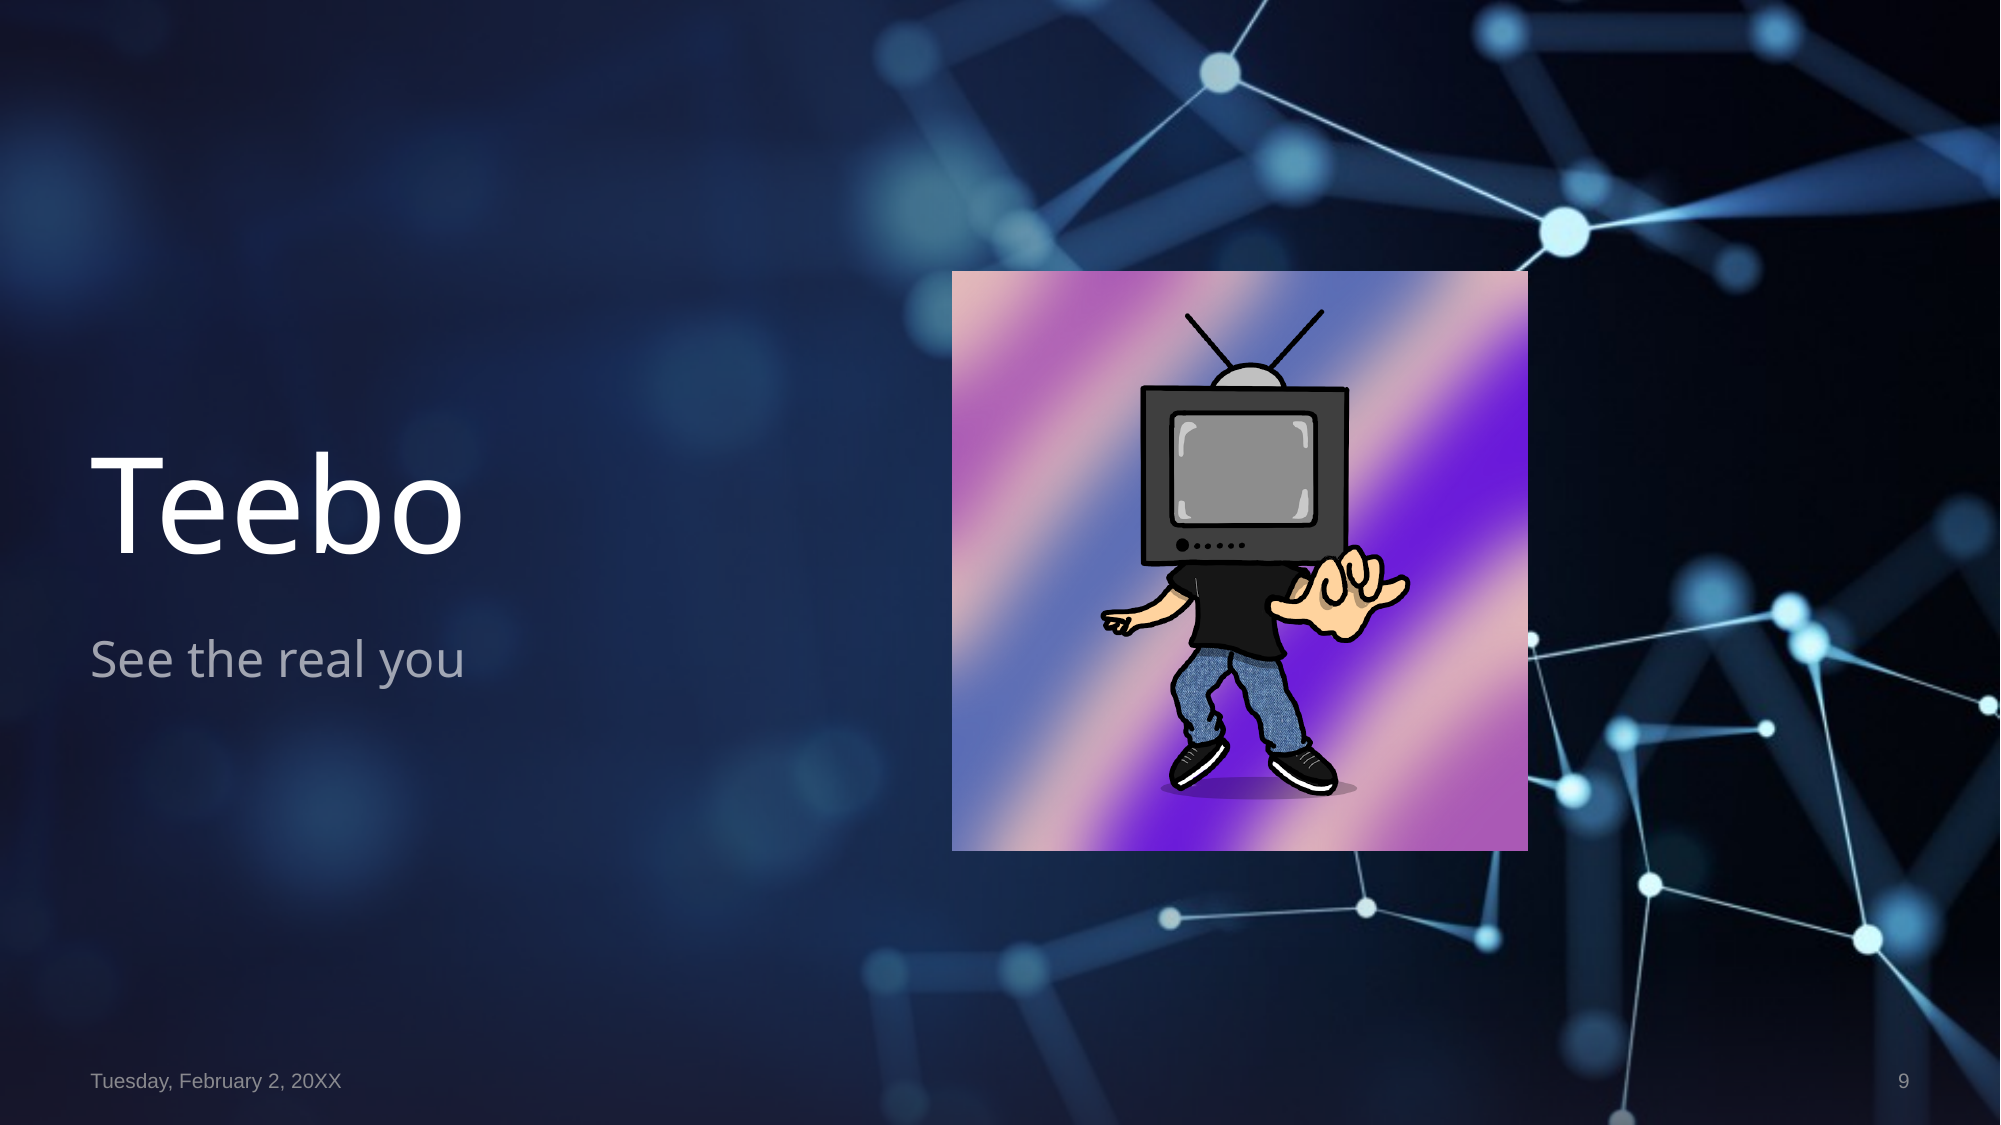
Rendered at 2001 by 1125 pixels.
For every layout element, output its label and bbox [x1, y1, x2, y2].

text_box [0, 0, 2000, 1125]
picture [952, 271, 1529, 852]
